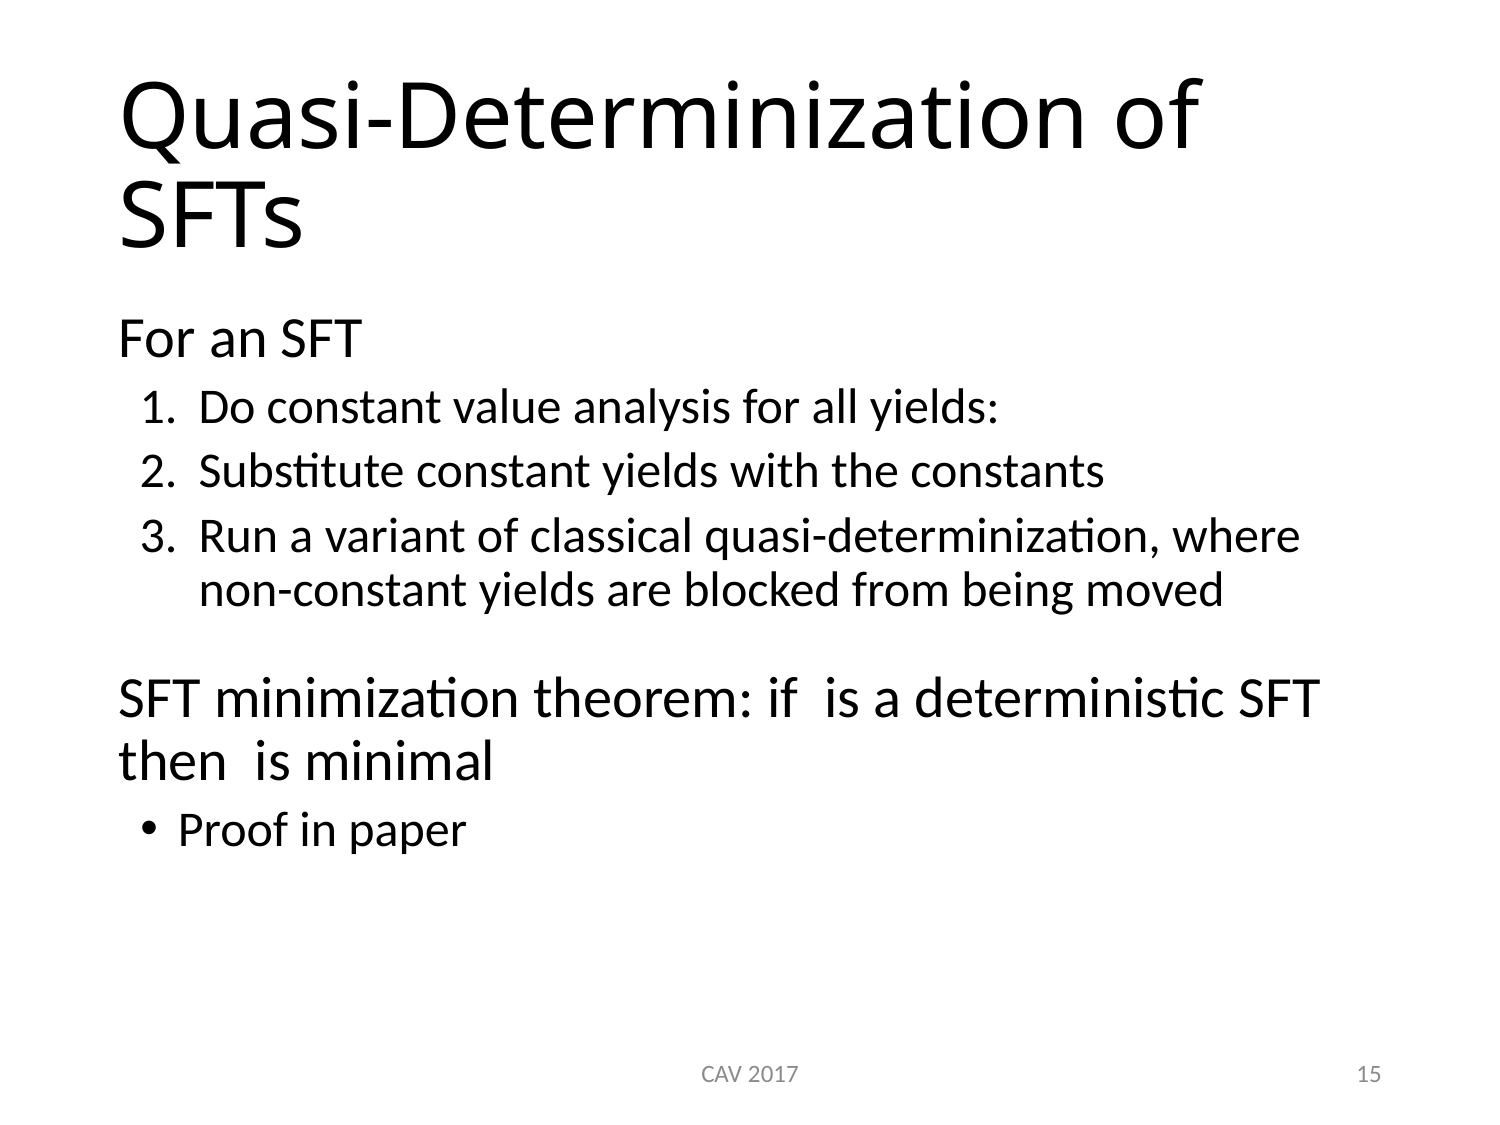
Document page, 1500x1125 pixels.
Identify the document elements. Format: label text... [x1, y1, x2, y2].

slide_number 15 [1059, 1042, 1397, 1103]
title Quasi-Determinization of SFTs [103, 59, 1397, 278]
footer CAV 2017 [496, 1042, 1004, 1103]
